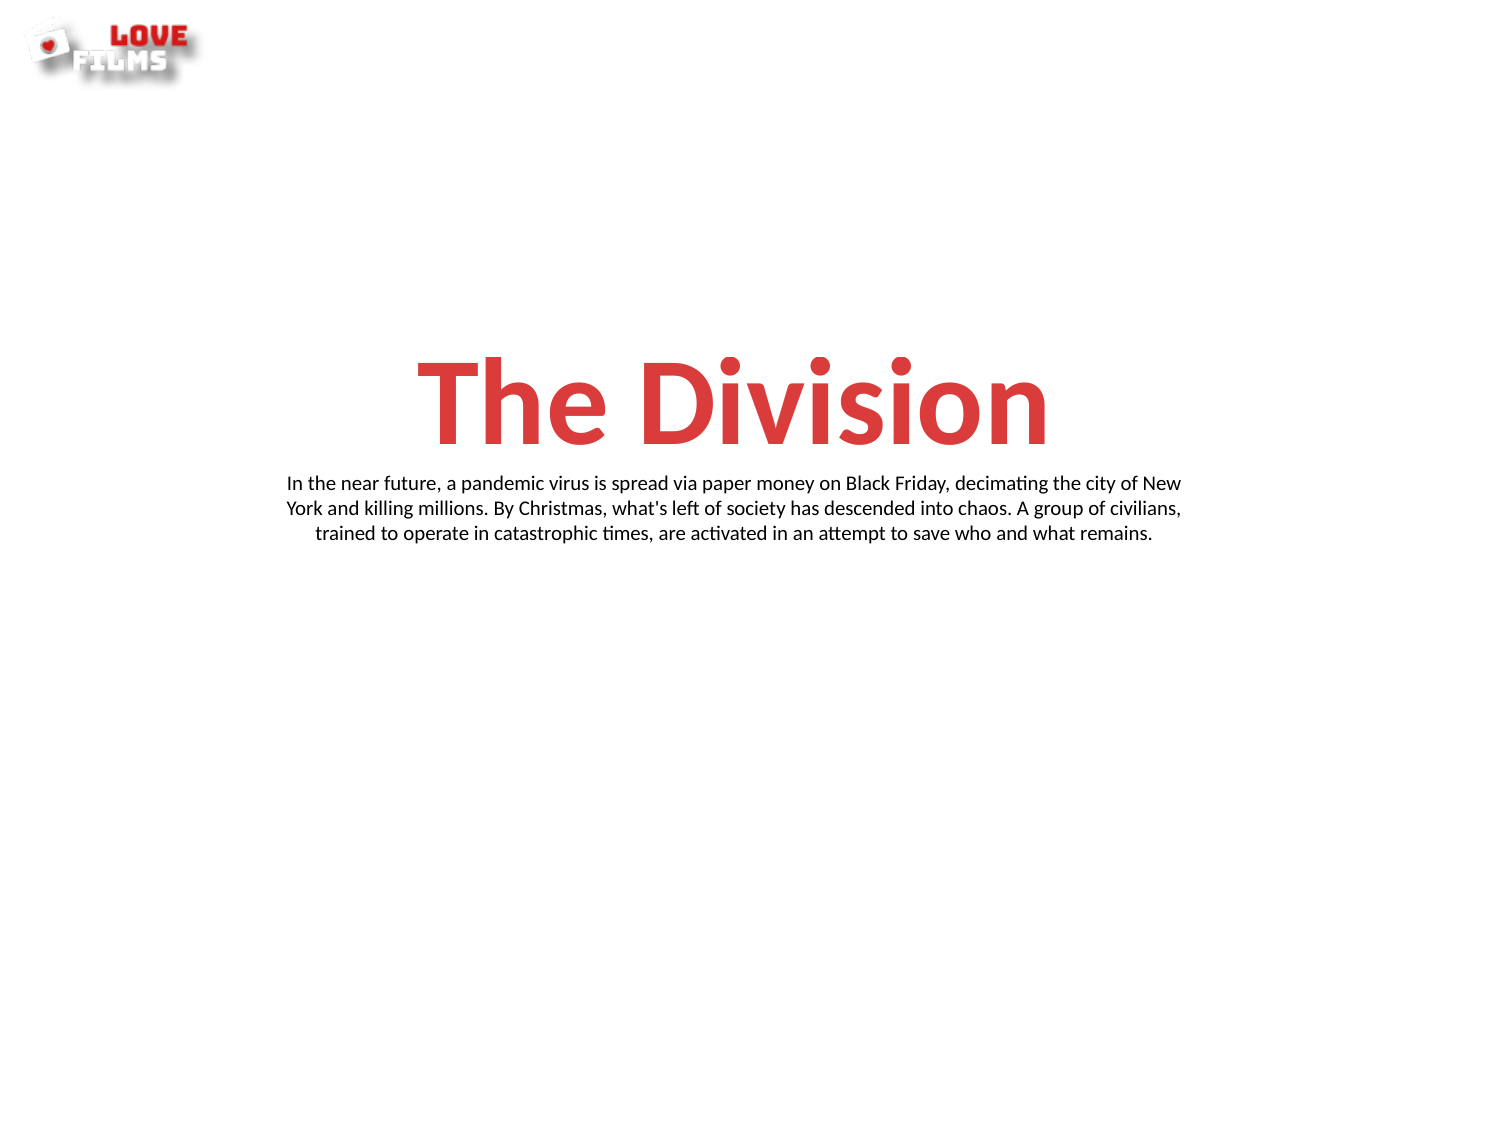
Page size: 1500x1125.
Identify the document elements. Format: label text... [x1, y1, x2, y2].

picture [15, 15, 196, 73]
text_box The Division In the near future, a pandemic virus is spread via paper money on Black Friday, decimating the city of New York and killing millions. By Christmas, what's left of society has descended into chaos. A group of civilians, trained to operate in catastrophic times, are activated in an attempt to save who and what remains. [265, 312, 1204, 553]
